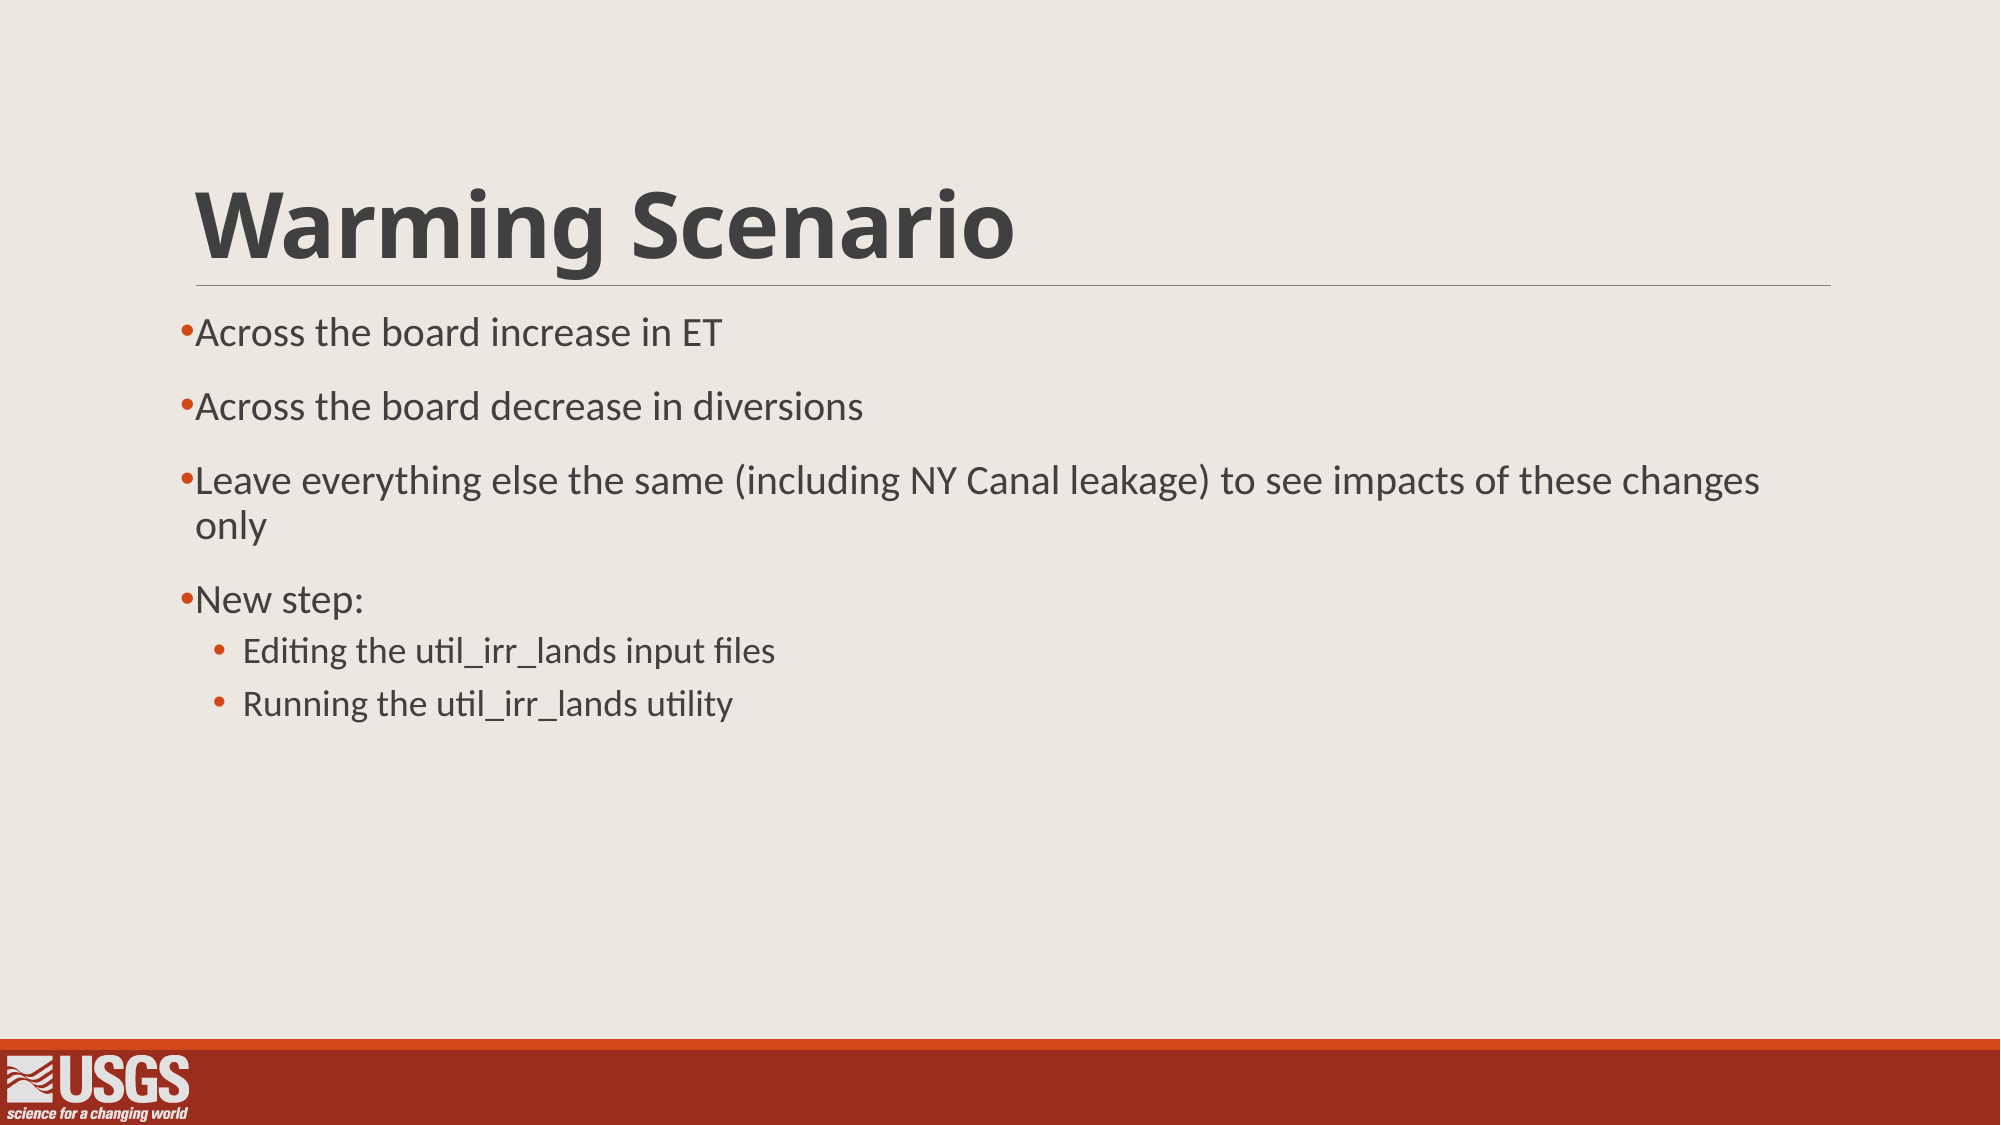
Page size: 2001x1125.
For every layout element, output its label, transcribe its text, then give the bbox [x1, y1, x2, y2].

list Across the board increase in ET Across the board decrease in diversions Leave everything else the same (including NY Canal leakage) to see impacts of these changes only New step: Editing the util_irr_lands input files Running the util_irr_lands utility [180, 302, 1830, 963]
picture [0, 1052, 196, 1124]
title Warming Scenario [180, 47, 1830, 285]
